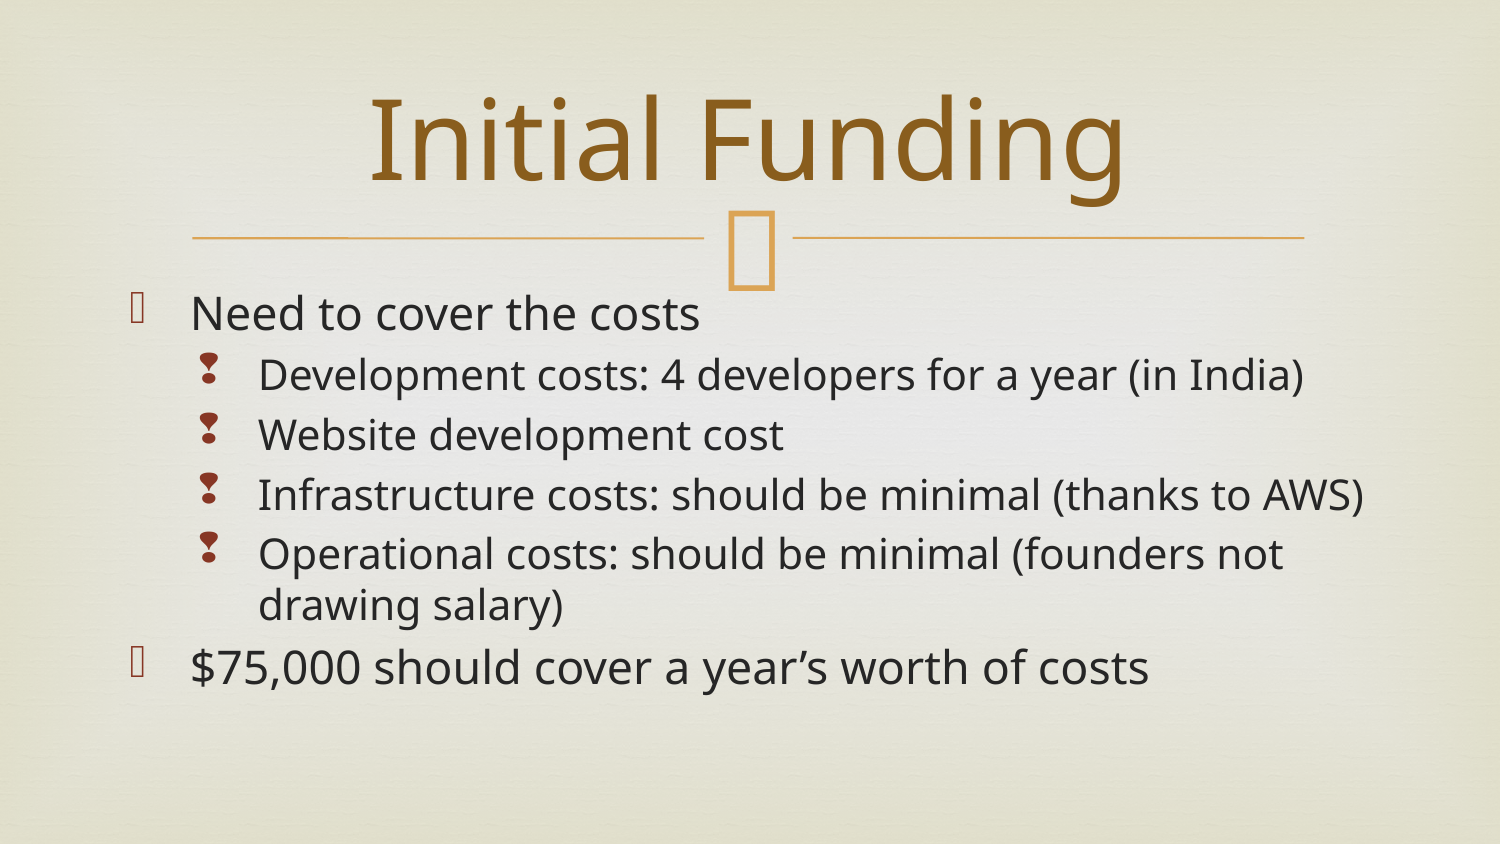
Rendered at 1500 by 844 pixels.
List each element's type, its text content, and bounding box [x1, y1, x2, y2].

title Initial Funding [112, 70, 1386, 200]
list Need to cover the costs Development costs: 4 developers for a year (in India) Website development cost Infrastructure costs: should be minimal (thanks to AWS) Operational costs: should be minimal (founders not drawing salary) $75,000 should cover a year’s worth of costs [114, 276, 1388, 747]
